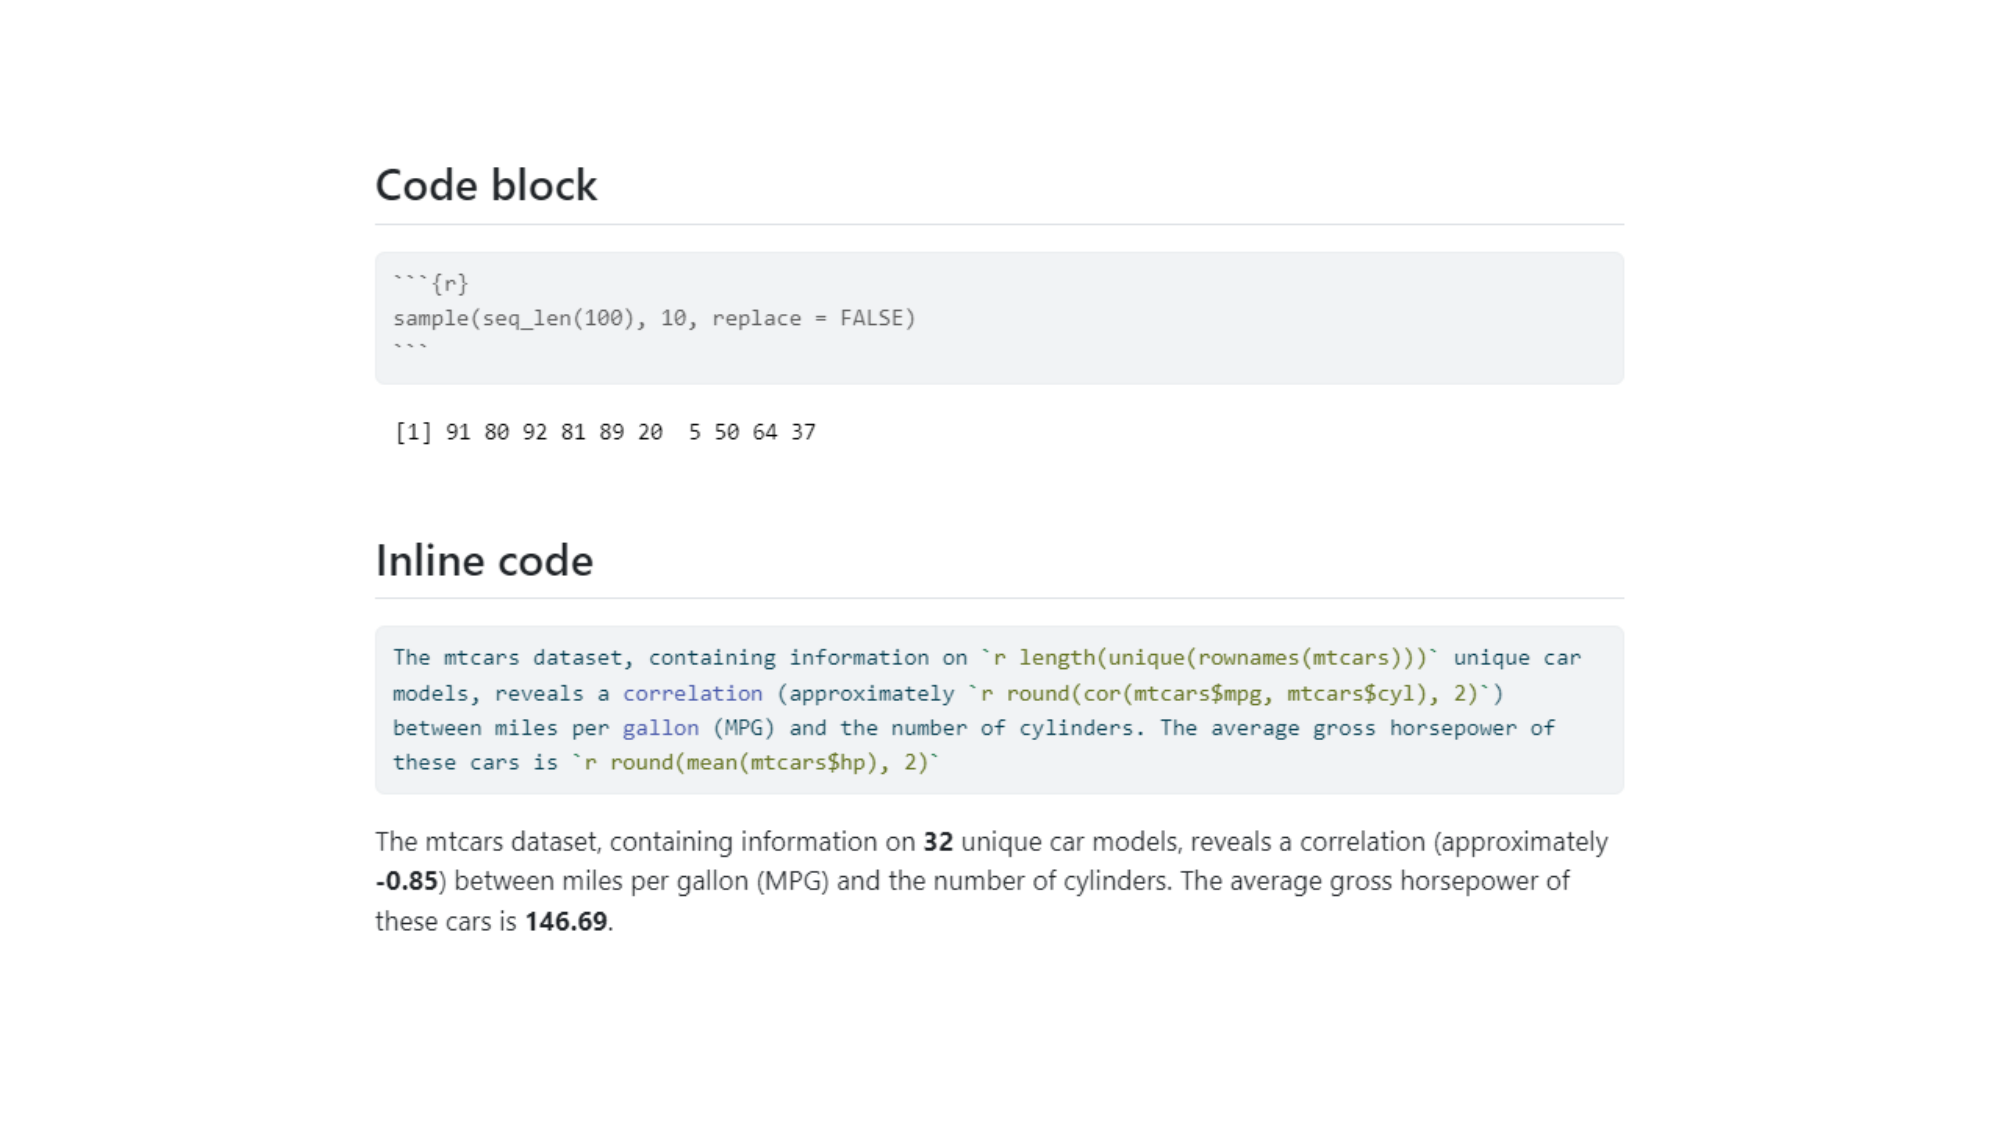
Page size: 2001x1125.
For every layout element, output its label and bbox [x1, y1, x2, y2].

picture [330, 141, 1670, 984]
